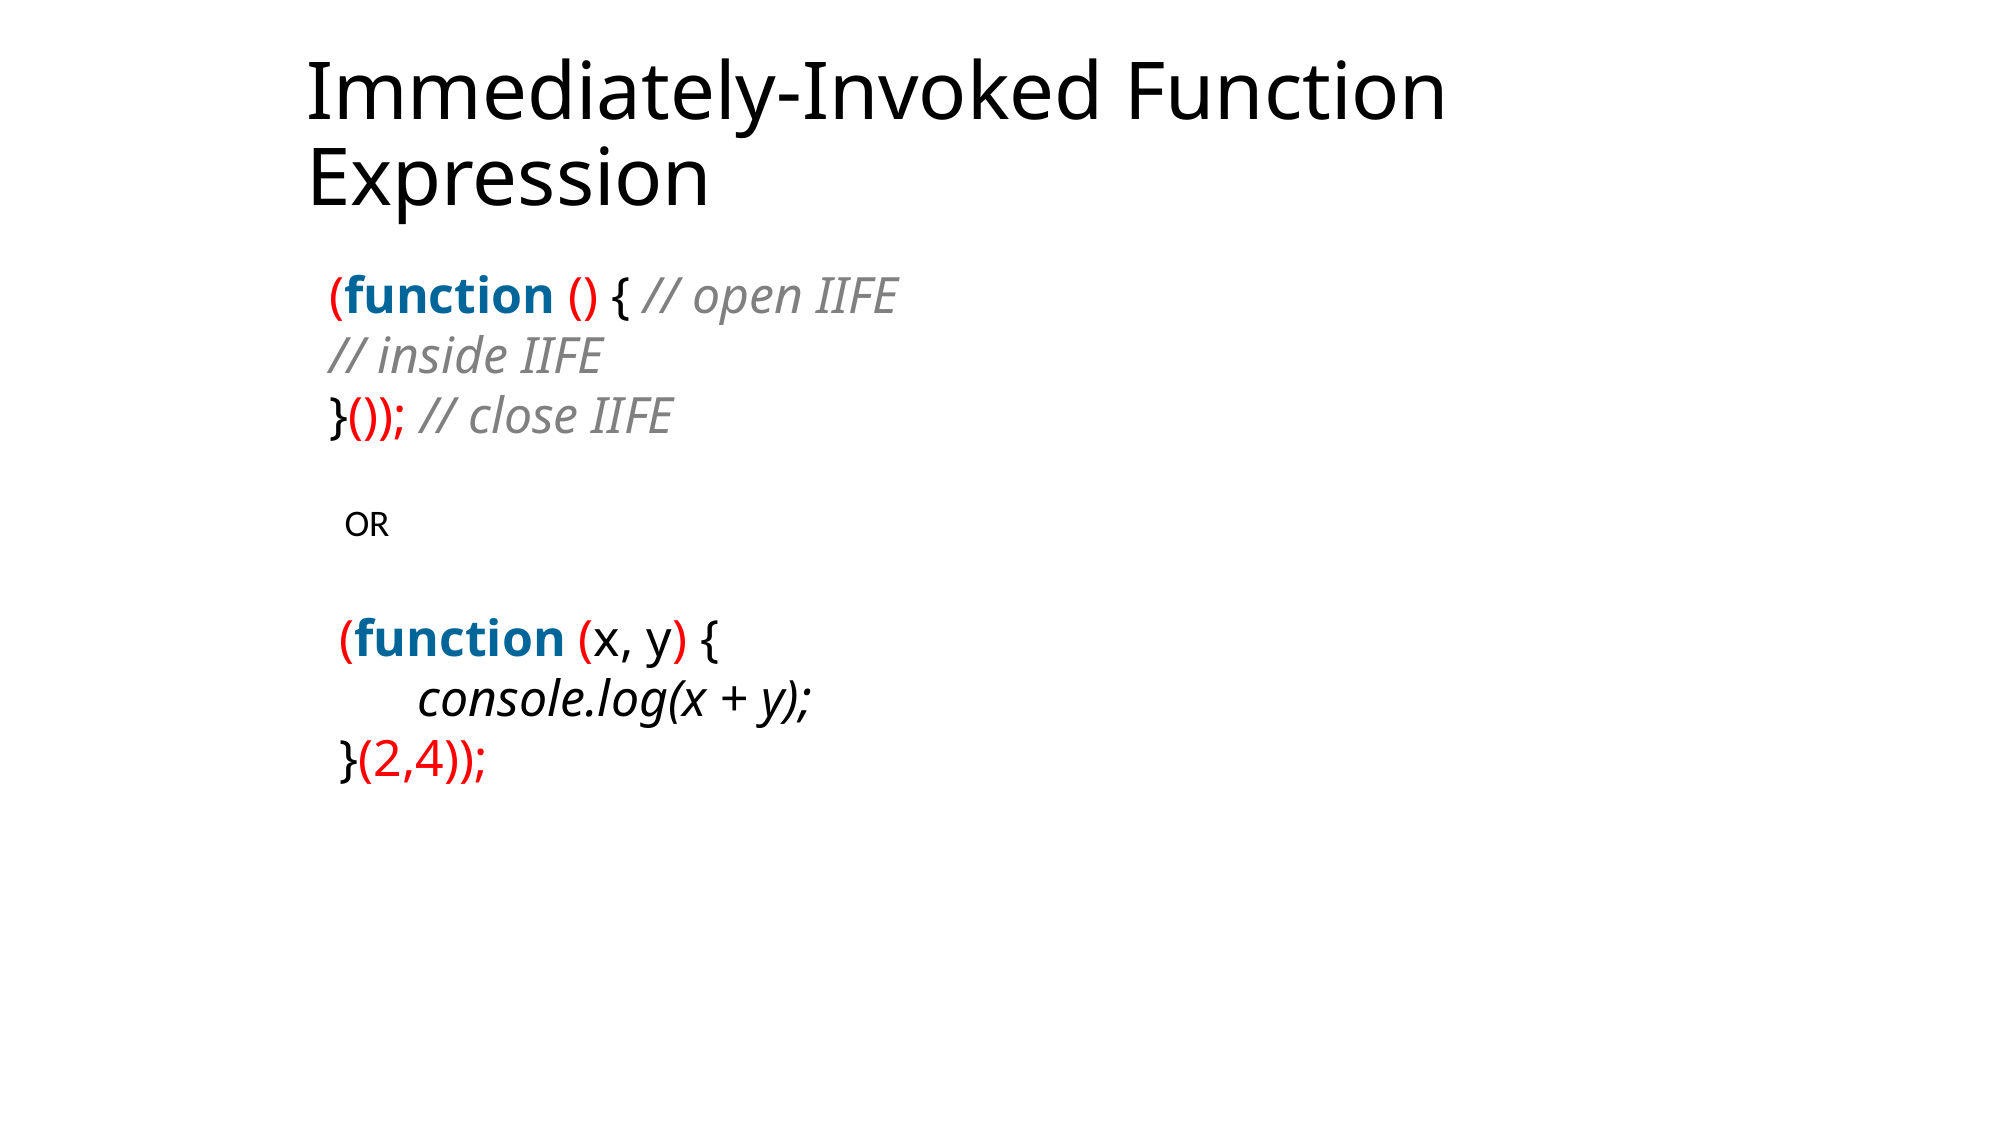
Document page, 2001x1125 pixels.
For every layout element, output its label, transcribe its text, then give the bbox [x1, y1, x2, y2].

title Immediately-Invoked Function Expression [291, 42, 329, 231]
title Immediately-Invoked Function Expression [912, 42, 1709, 231]
text_box OR [329, 491, 405, 552]
list (function () { // open IIFE // inside IIFE }()); // close IIFE [329, 34, 912, 599]
text_box (function (x, y) { console.log(x + y); }(2,4)); [324, 599, 1284, 795]
